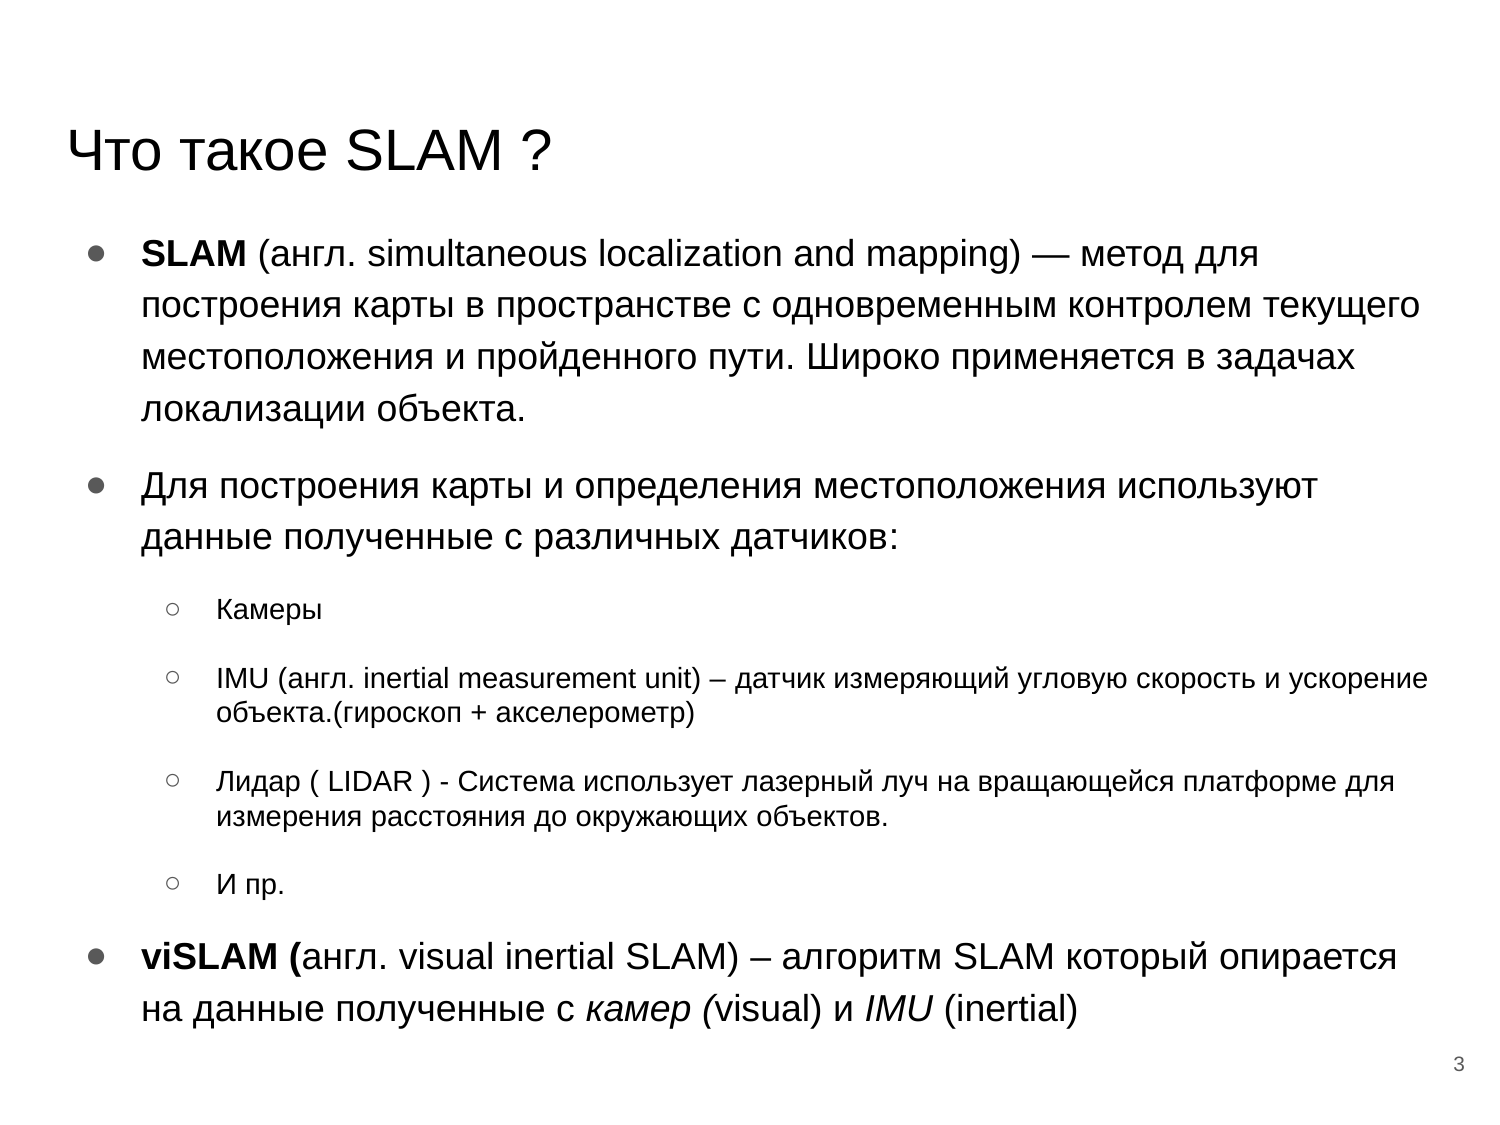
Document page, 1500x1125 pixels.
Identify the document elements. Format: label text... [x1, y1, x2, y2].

list SLAM (англ. simultaneous localization and mapping) — метод для построения карты в пространстве с одновременным контролем текущего местоположения и пройденного пути. Широко применяется в задачах локализации объекта. Для построения карты и определения местоположения используют данные полученные с различных датчиков: Камеры IMU (англ. inertial measurement unit) – датчик измеряющий угловую скорость и ускорение объекта.(гироскоп + акселерометр) Лидар ( LIDAR ) - Система использует лазерный луч на вращающейся платформе для измерения расстояния до окружающих объектов. И пр. viSLAM (англ. visual inertial SLAM) – алгоритм SLAM который опирается на данные полученные с камер (visual) и IMU (inertial) [51, 206, 1449, 955]
slide_number 3 [1389, 1019, 1480, 1106]
title Что такое SLAM ? [51, 97, 1449, 206]
